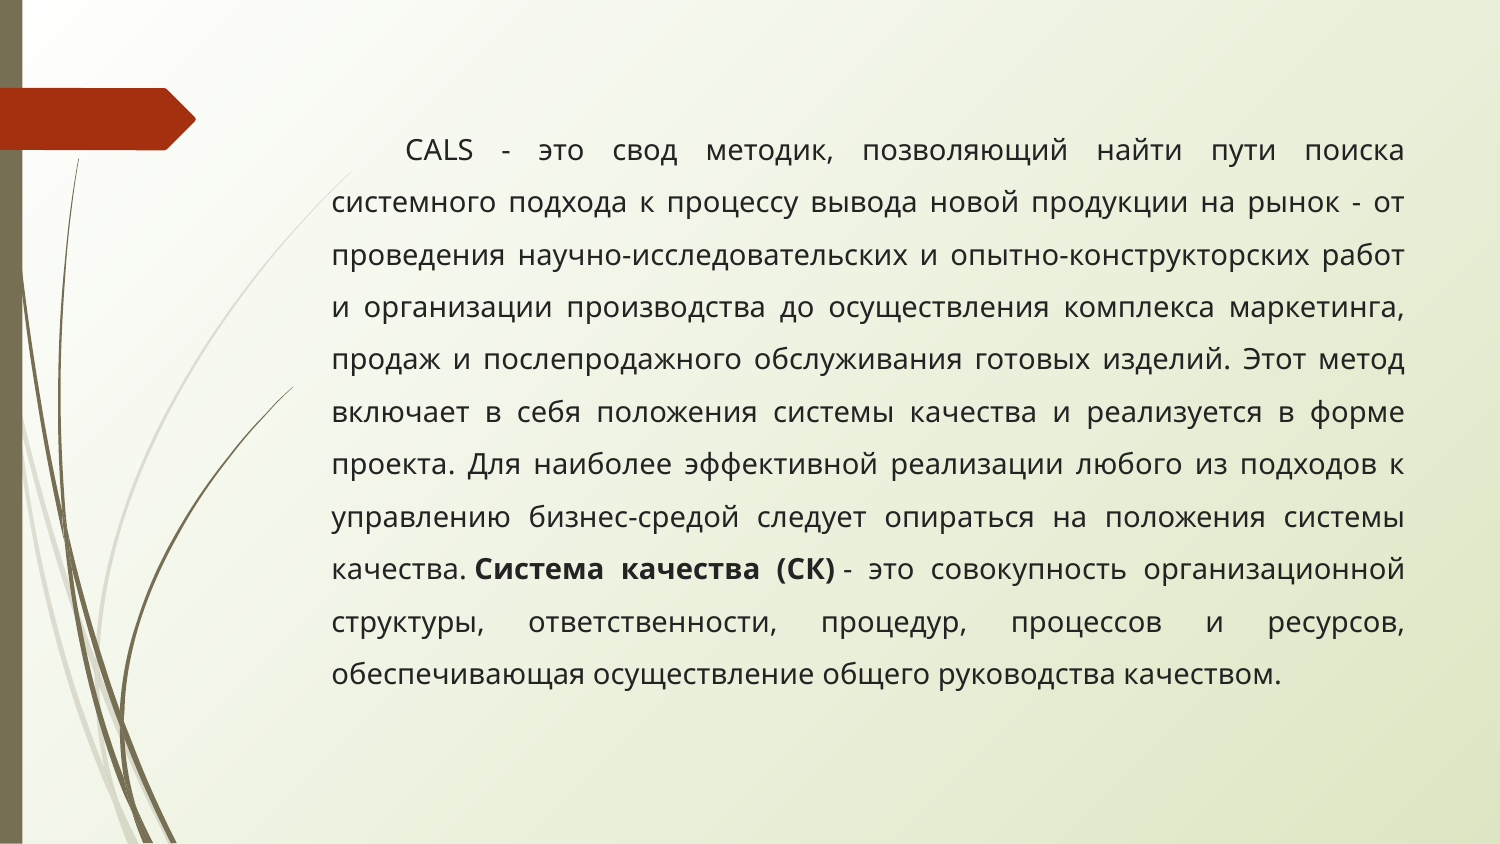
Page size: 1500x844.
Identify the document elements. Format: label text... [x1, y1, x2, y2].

list CALS - это свод методик, позволяющий найти пути поиска системного подхода к процессу вывода новой продукции на рынок - от проведения научно-исследовательских и опытно-конструкторских работ и организации производства до осуществления комплекса маркетинга, продаж и послепродажного обслуживания готовых изделий. Этот метод включает в себя положения системы качества и реализуется в форме проекта. Для наиболее эффективной реализации любого из подходов к управлению бизнес-средой следует опираться на положения системы качества. Система качества (СК) - это совокупность организационной структуры, ответственности, процедур, процессов и ресурсов, обеспечивающая осуществление общего руководства качеством. [320, 108, 1418, 573]
